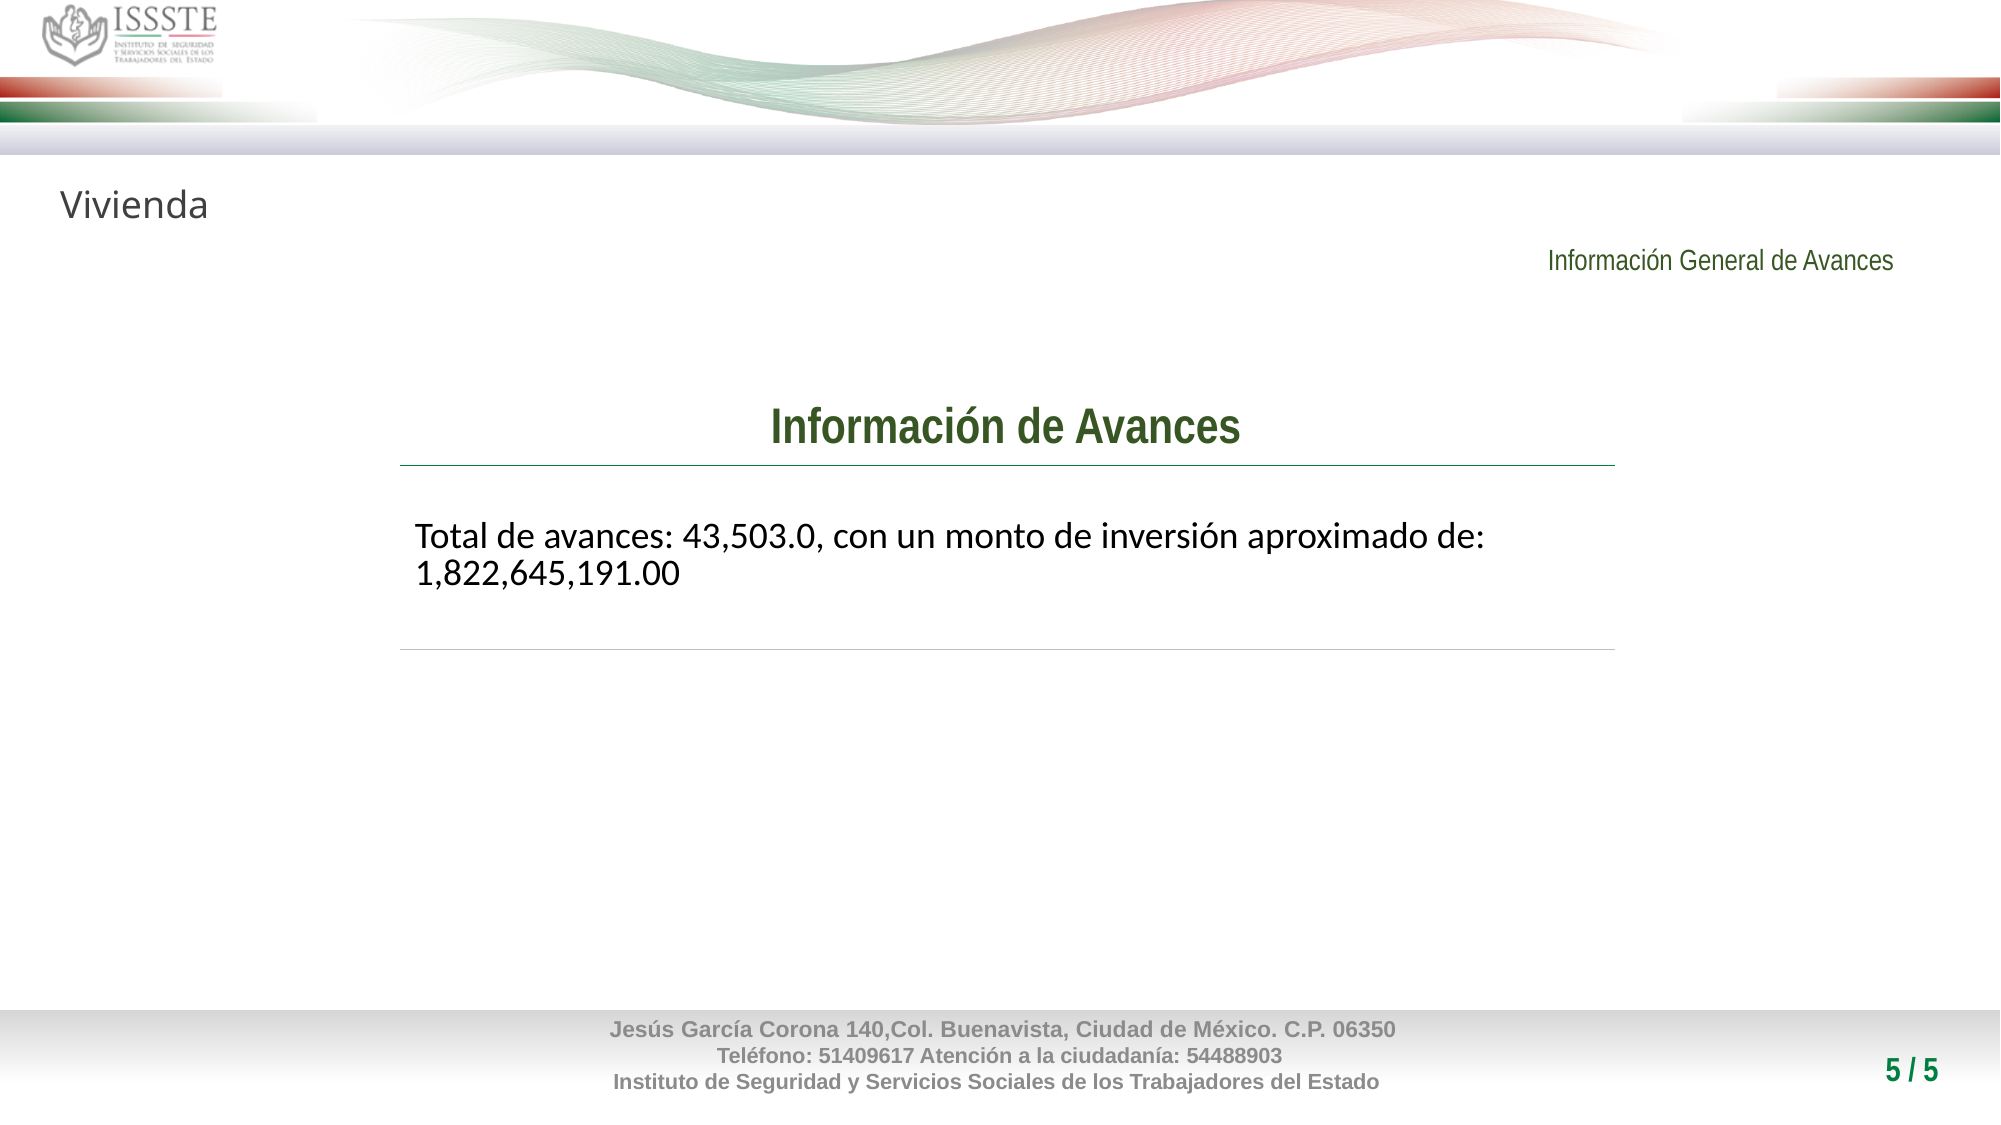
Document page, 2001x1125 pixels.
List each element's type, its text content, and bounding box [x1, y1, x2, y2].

text_box 5 / 5 [1764, 1040, 1954, 1095]
picture [0, 0, 2000, 155]
table_header Información de Avances [400, 389, 1610, 465]
picture [0, 1010, 2000, 1125]
text_box Información General de Avances [1003, 184, 1910, 328]
table_cell Total de avances: 43,503.0, con un monto de inversión aproximado de: 1,822,645,191.00 [400, 466, 1610, 649]
text_box Vivienda [45, 173, 1004, 234]
